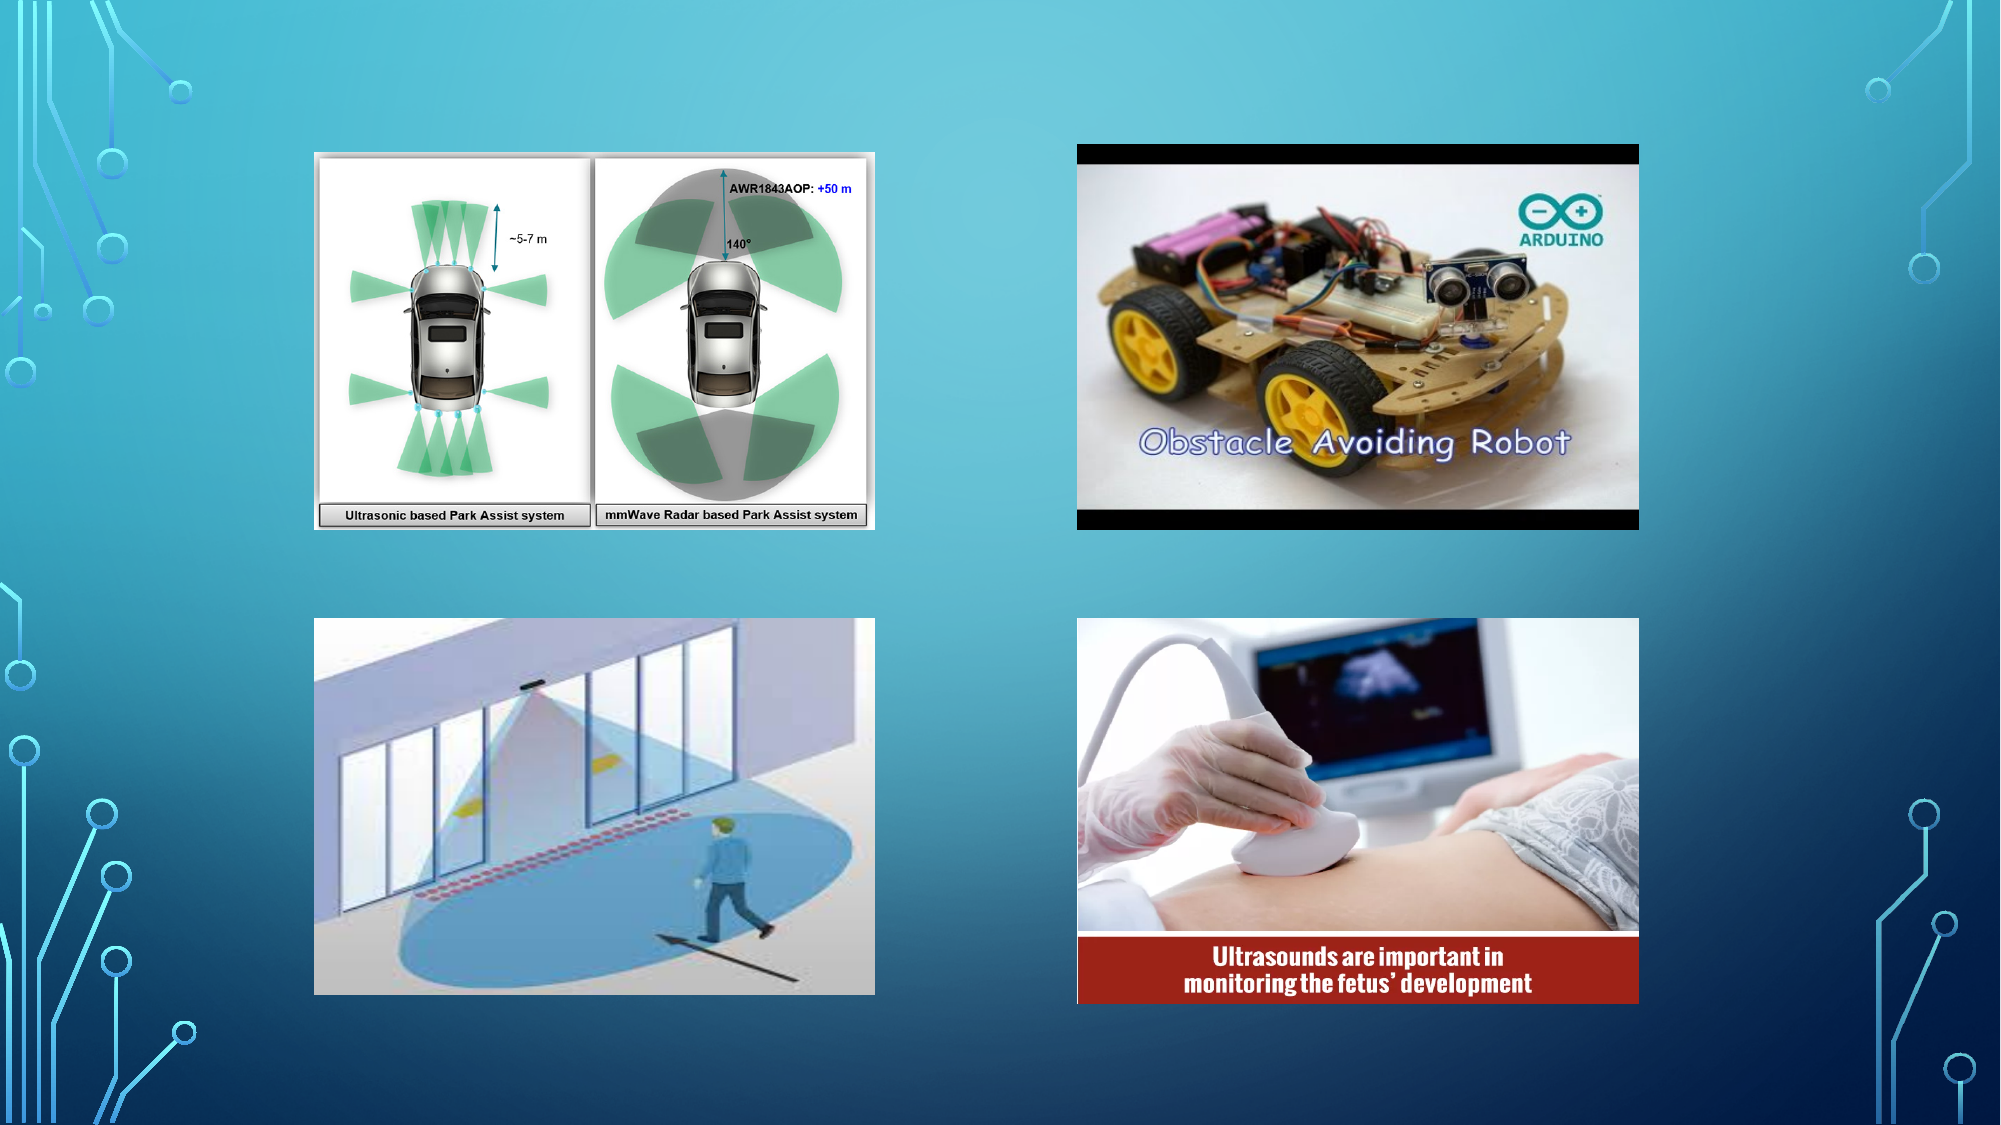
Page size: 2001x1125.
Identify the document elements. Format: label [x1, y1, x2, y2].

picture [314, 617, 876, 996]
picture [1077, 617, 1639, 1004]
picture [1077, 144, 1639, 530]
list [314, 152, 876, 530]
